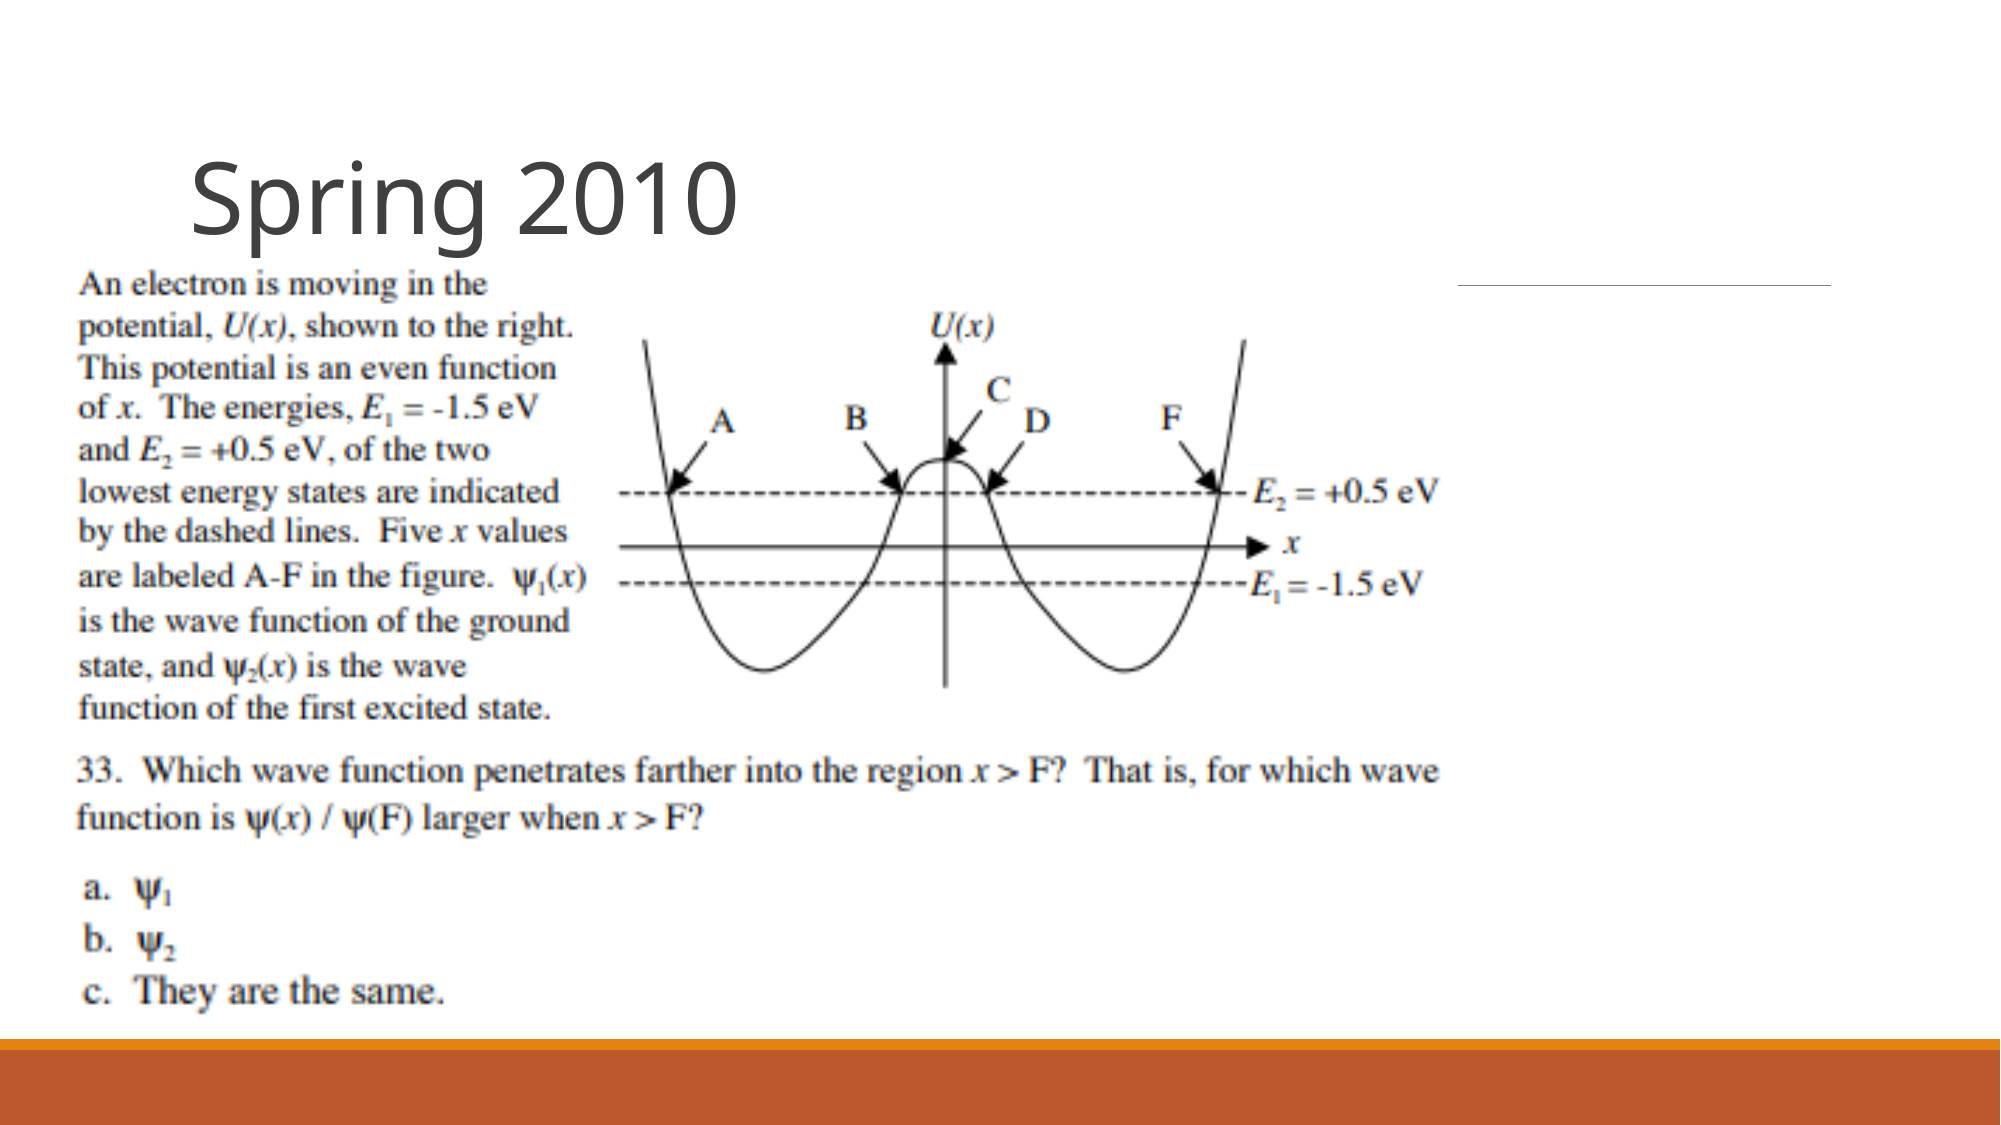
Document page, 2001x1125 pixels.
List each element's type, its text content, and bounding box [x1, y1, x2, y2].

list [66, 261, 1459, 740]
picture [66, 741, 1459, 855]
title Spring 2010 [174, 24, 1825, 263]
picture [66, 868, 454, 1019]
